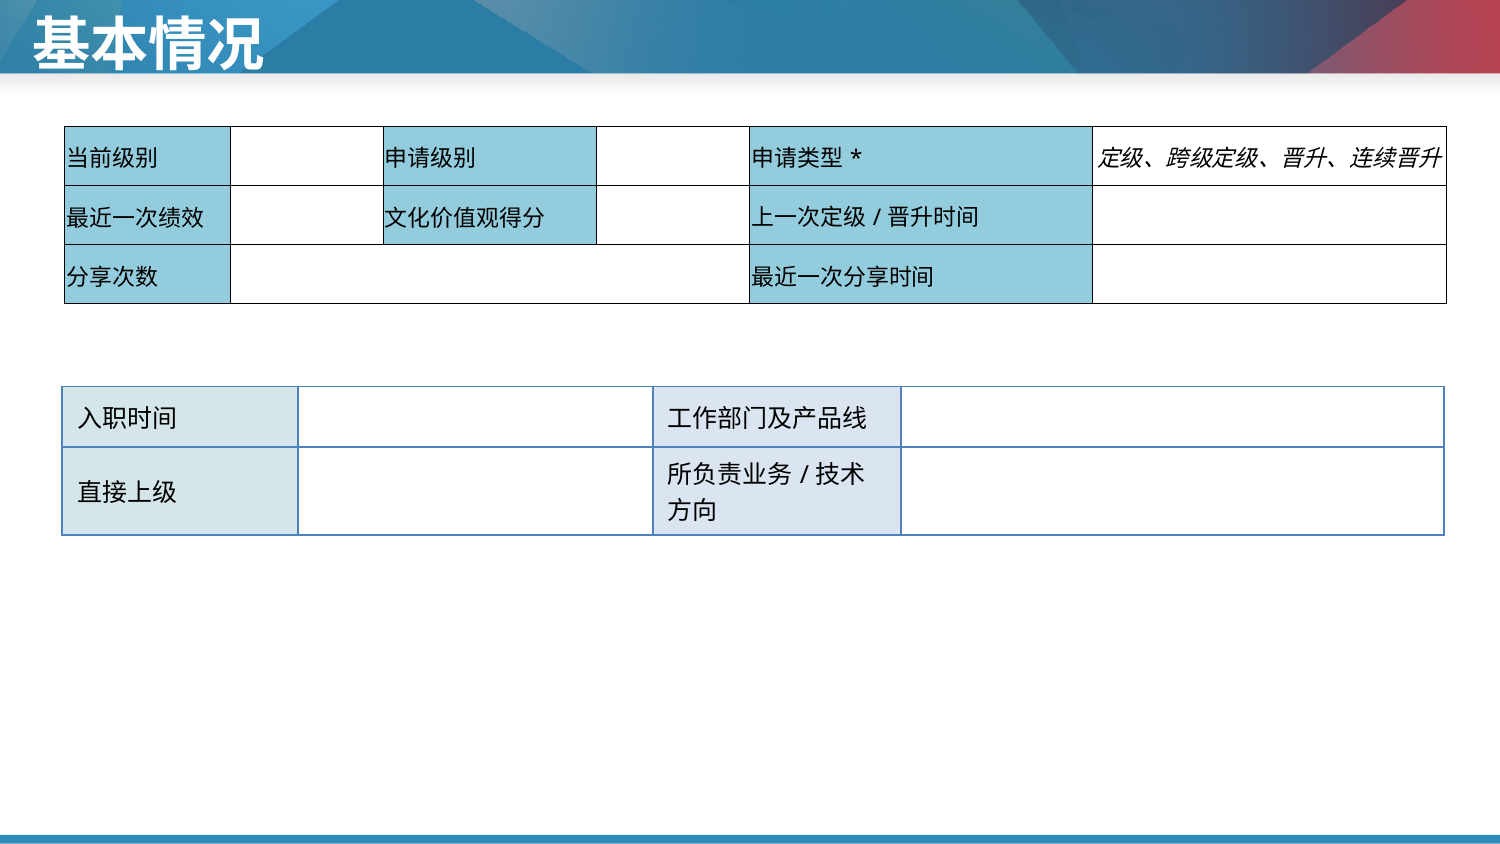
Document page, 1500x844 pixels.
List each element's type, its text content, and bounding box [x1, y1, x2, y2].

table_cell [231, 186, 383, 244]
table_cell [902, 448, 1443, 534]
table_cell 直接上级 [63, 448, 297, 534]
table_cell [597, 186, 749, 244]
table_cell 最近一次绩效 [65, 186, 230, 244]
table_cell 最近一次分享时间 [750, 245, 1092, 303]
table_cell 上一次定级/晋升时间 [750, 186, 1092, 244]
table_cell 所负责业务/技术方向 [654, 448, 900, 534]
table_cell 文化价值观得分 [384, 186, 596, 244]
table_header 入职时间 [63, 387, 297, 446]
table_header [231, 127, 383, 185]
table_header 工作部门及产品线 [654, 387, 900, 446]
table_header 申请类型* [750, 127, 1092, 185]
table_header [902, 387, 1443, 446]
table_cell [1093, 245, 1446, 303]
table_cell [299, 448, 652, 534]
text_box 基本情况 [17, 0, 977, 90]
table_cell 分享次数 [65, 245, 230, 303]
table_cell [231, 245, 749, 303]
table_header 定级、跨级定级、晋升、连续晋升 [1093, 127, 1446, 185]
table_header [597, 127, 749, 185]
table_header 当前级别 [65, 127, 230, 185]
picture [0, 0, 1500, 106]
table_header 申请级别 [384, 127, 596, 185]
table_header [299, 387, 652, 446]
table_cell [1093, 186, 1446, 244]
